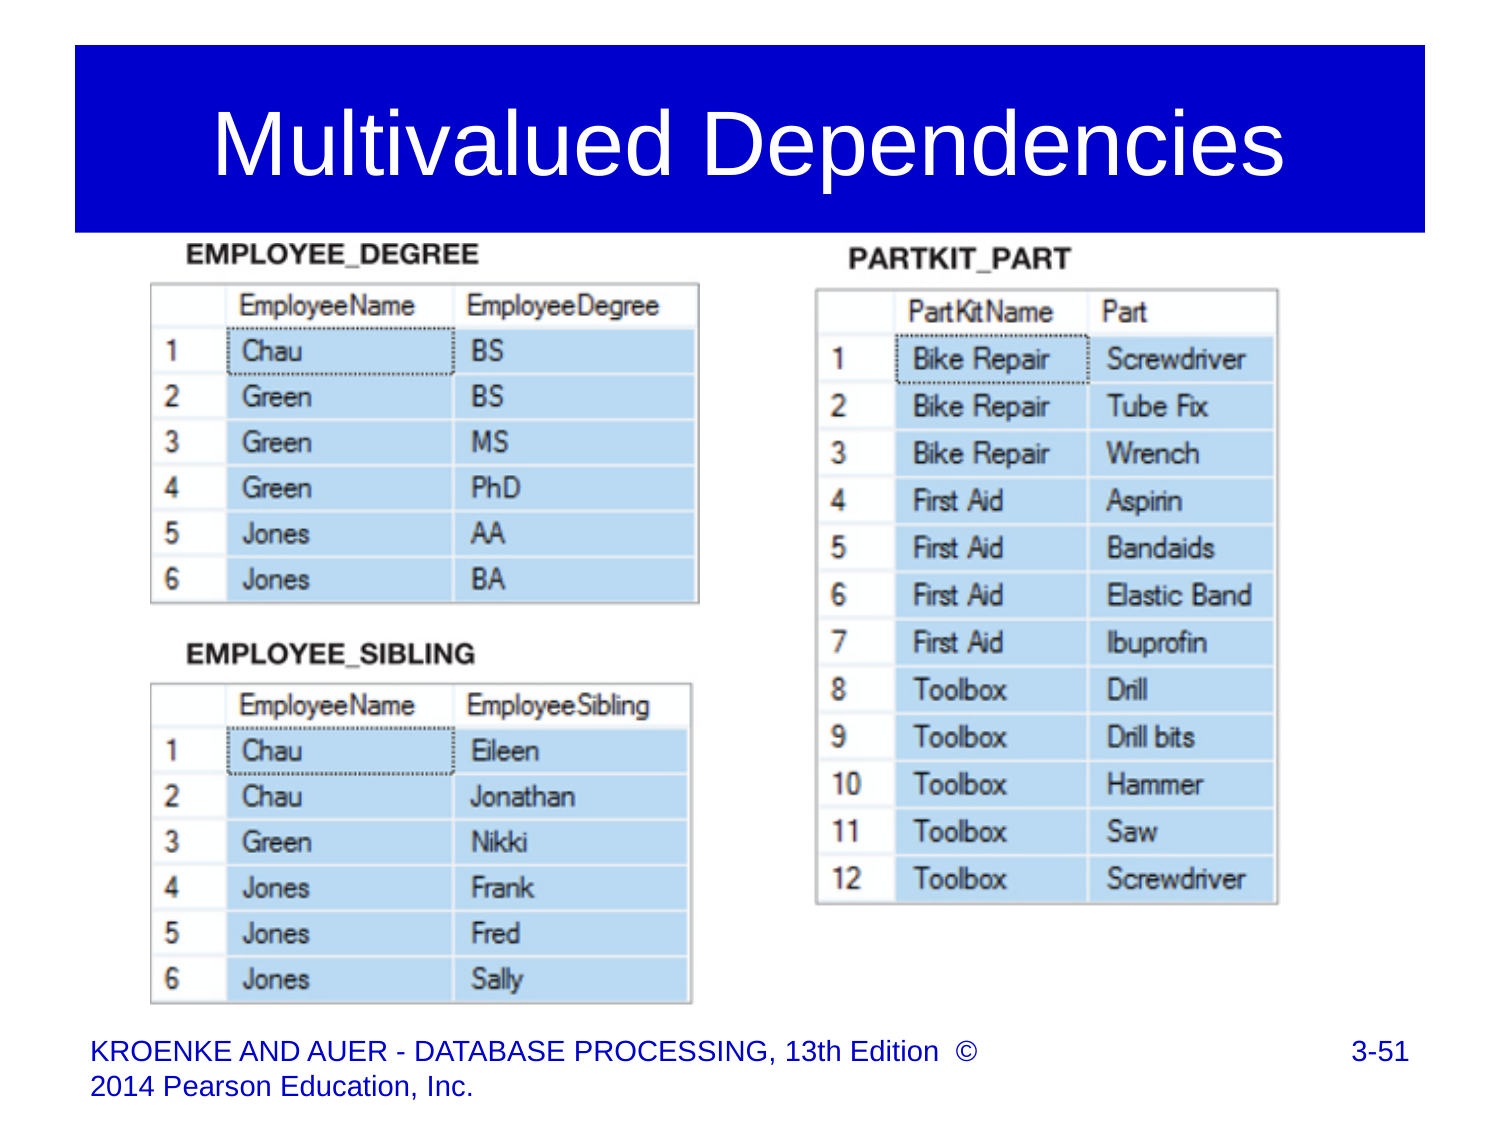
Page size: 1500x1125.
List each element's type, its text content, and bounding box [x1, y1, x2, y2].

footer KROENKE AND AUER - DATABASE PROCESSING, 13th Edition © 2014 Pearson Education, Inc. [74, 1024, 1051, 1104]
title Multivalued Dependencies [75, 45, 1425, 233]
picture [810, 237, 1290, 918]
slide_number 3-51 [1074, 1024, 1426, 1103]
picture [149, 243, 701, 1007]
